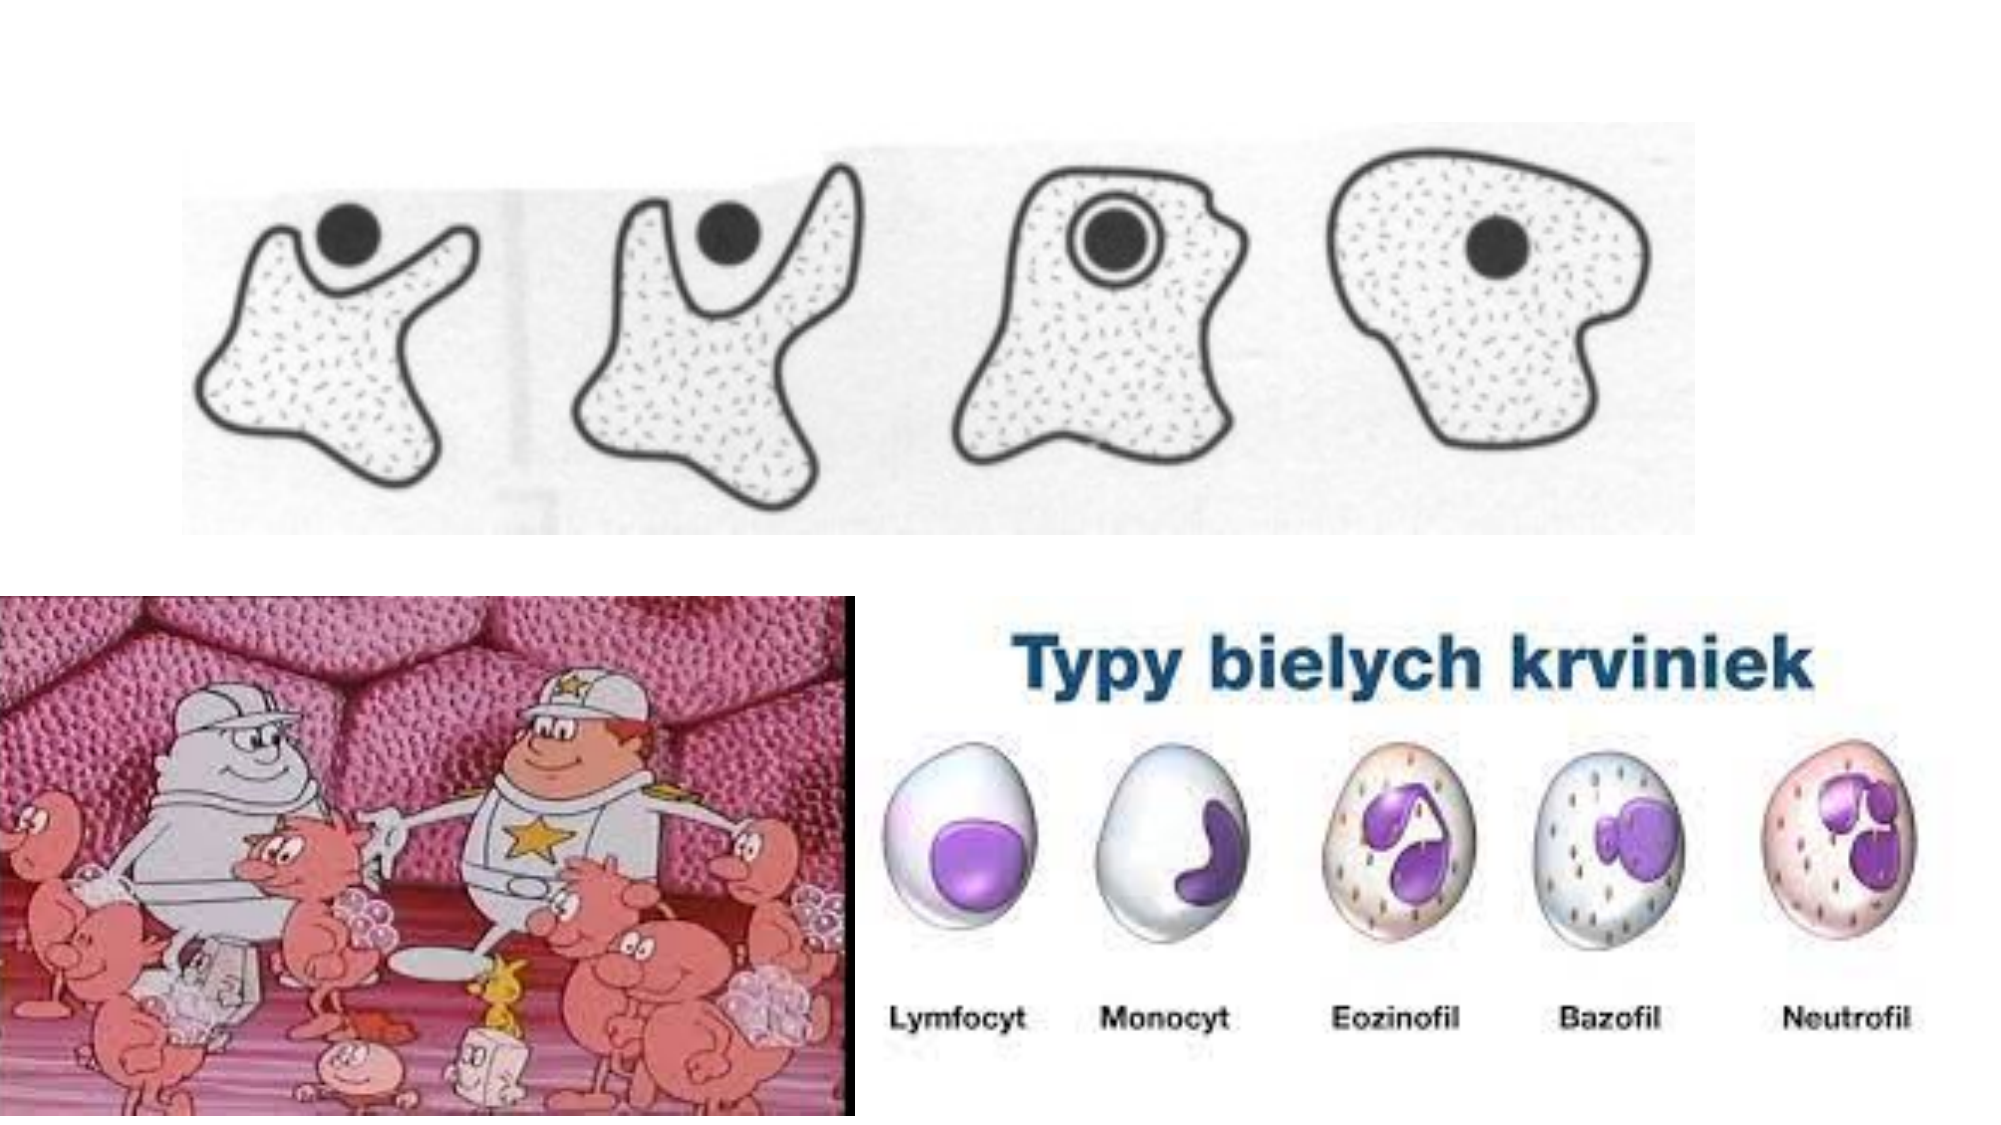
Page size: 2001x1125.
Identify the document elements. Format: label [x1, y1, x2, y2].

list [855, 596, 2000, 1079]
picture [182, 122, 1695, 535]
picture [0, 596, 855, 1116]
